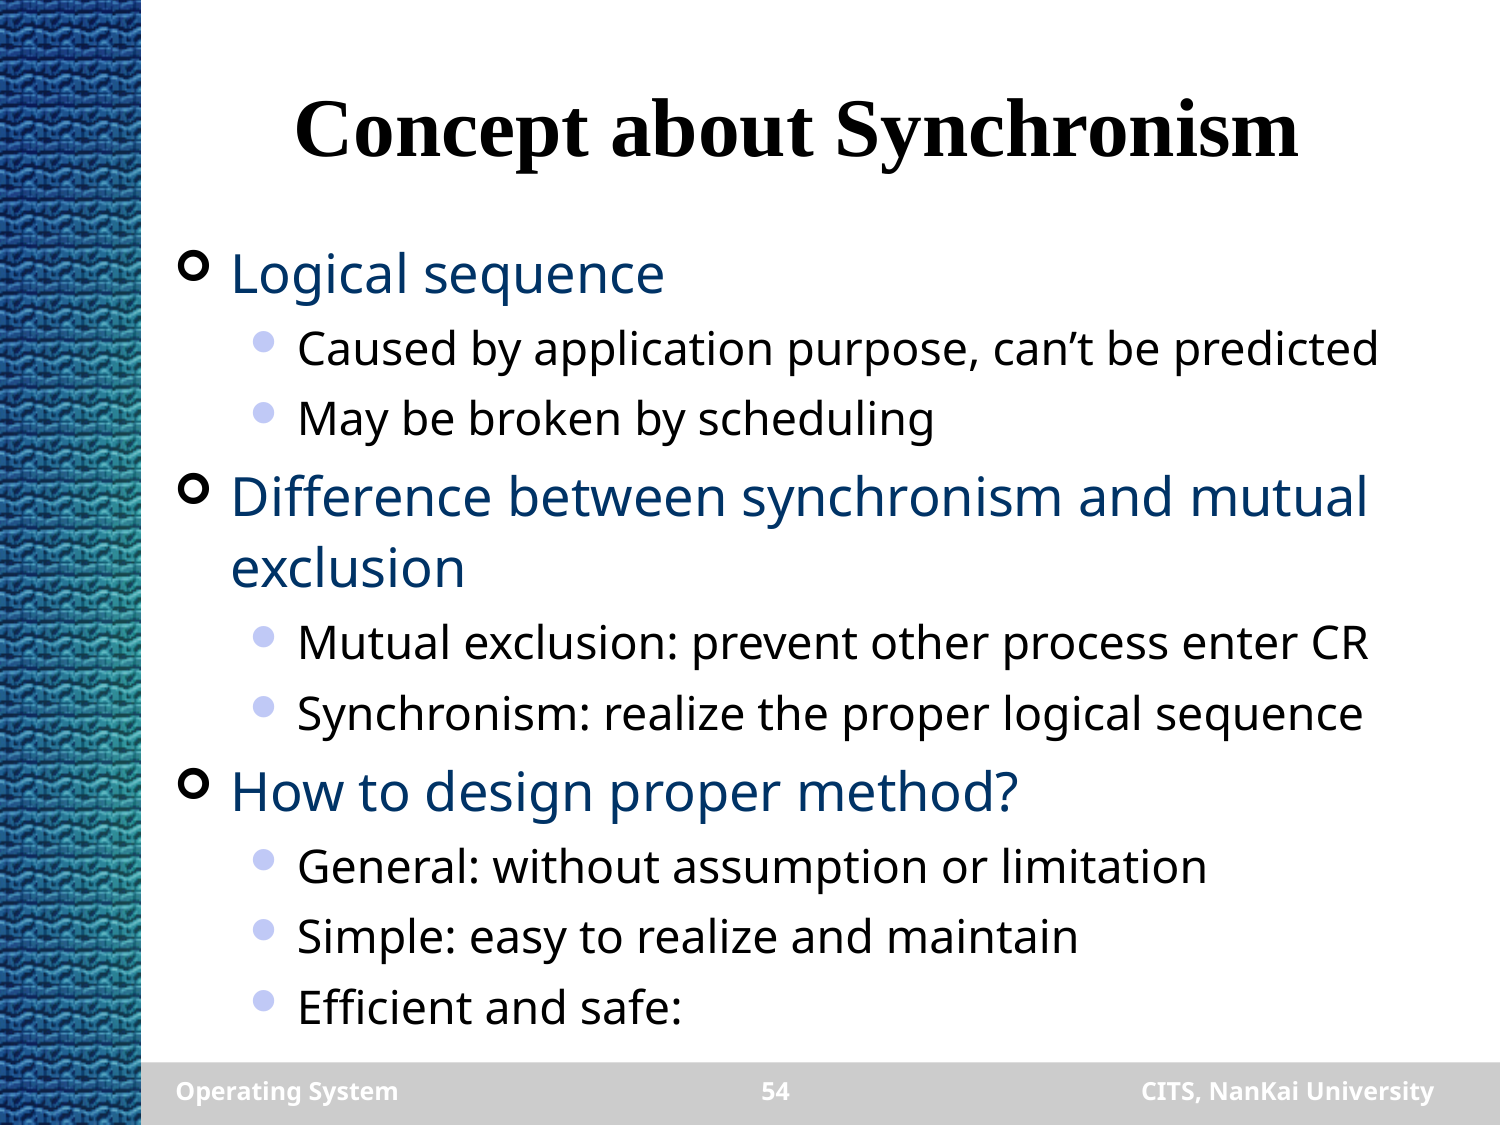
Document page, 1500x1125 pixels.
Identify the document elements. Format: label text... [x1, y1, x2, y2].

title Concept about Synchronism [159, 50, 1436, 197]
picture [0, 0, 141, 1125]
slide_number 54 [600, 1067, 951, 1118]
slide_number Operating System [160, 1067, 574, 1118]
footer CITS, NanKai University [974, 1067, 1451, 1118]
list Logical sequence Caused by application purpose, can’t be predicted May be broken by scheduling Difference between synchronism and mutual exclusion Mutual exclusion: prevent other process enter CR Synchronism: realize the proper logical sequence How to design proper method? General: without assumption or limitation Simple: easy to realize and maintain Efficient and safe: [159, 224, 1483, 1055]
